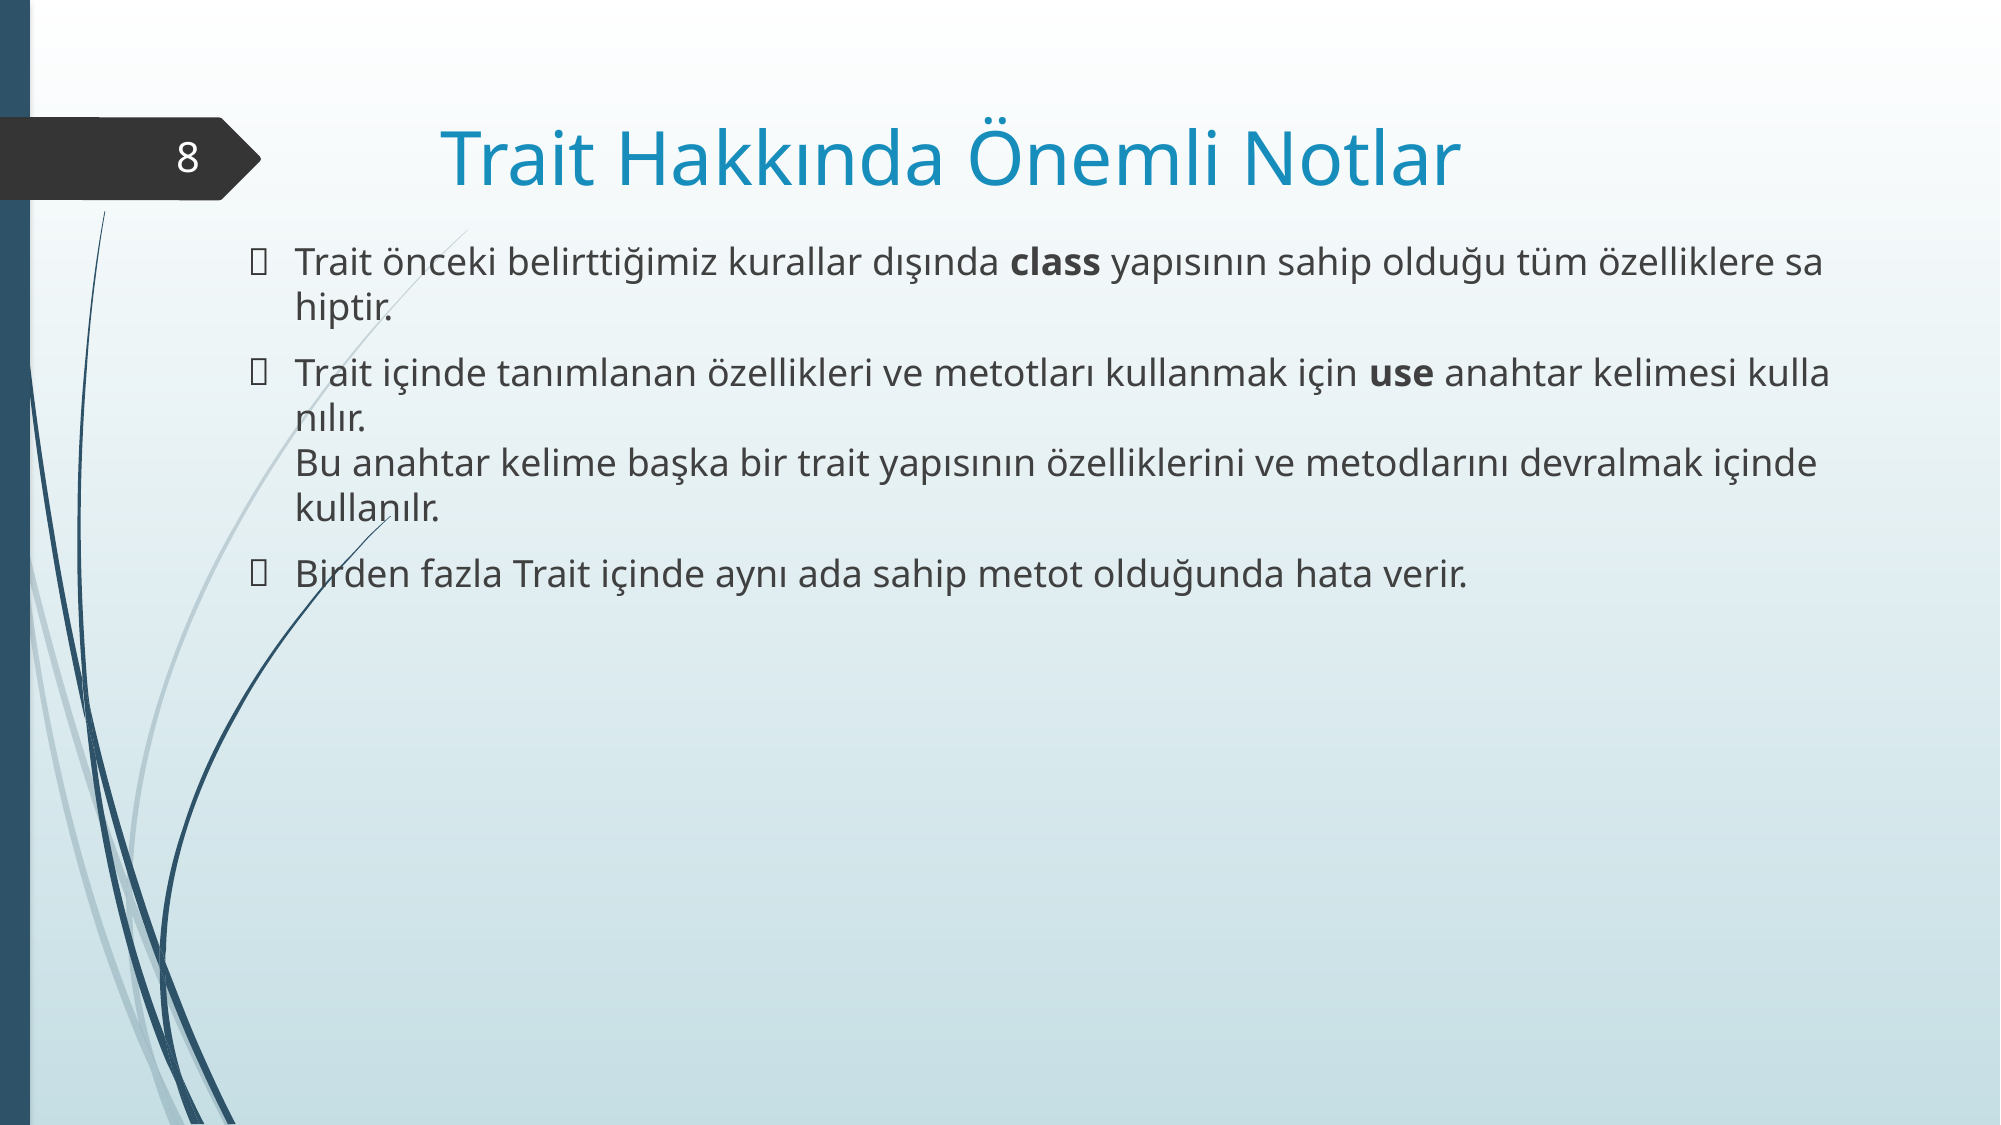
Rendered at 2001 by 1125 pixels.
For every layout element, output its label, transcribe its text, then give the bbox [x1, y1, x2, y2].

title Trait Hakkında Önemli Notlar [425, 102, 1888, 313]
slide_number 8 [87, 129, 216, 190]
list Trait önceki belirttiğimiz kurallar dışında class yapısının sahip olduğu tüm özelliklere sahiptir. Trait içinde tanımlanan özellikleri ve metotları kullanmak için use anahtar kelimesi kullanılır. Bu anahtar kelime başka bir trait yapısının özelliklerini ve metodlarını devralmak içinde kullanılr. Birden fazla Trait içinde aynı ada sahip metot olduğunda hata verir. [232, 230, 1850, 786]
